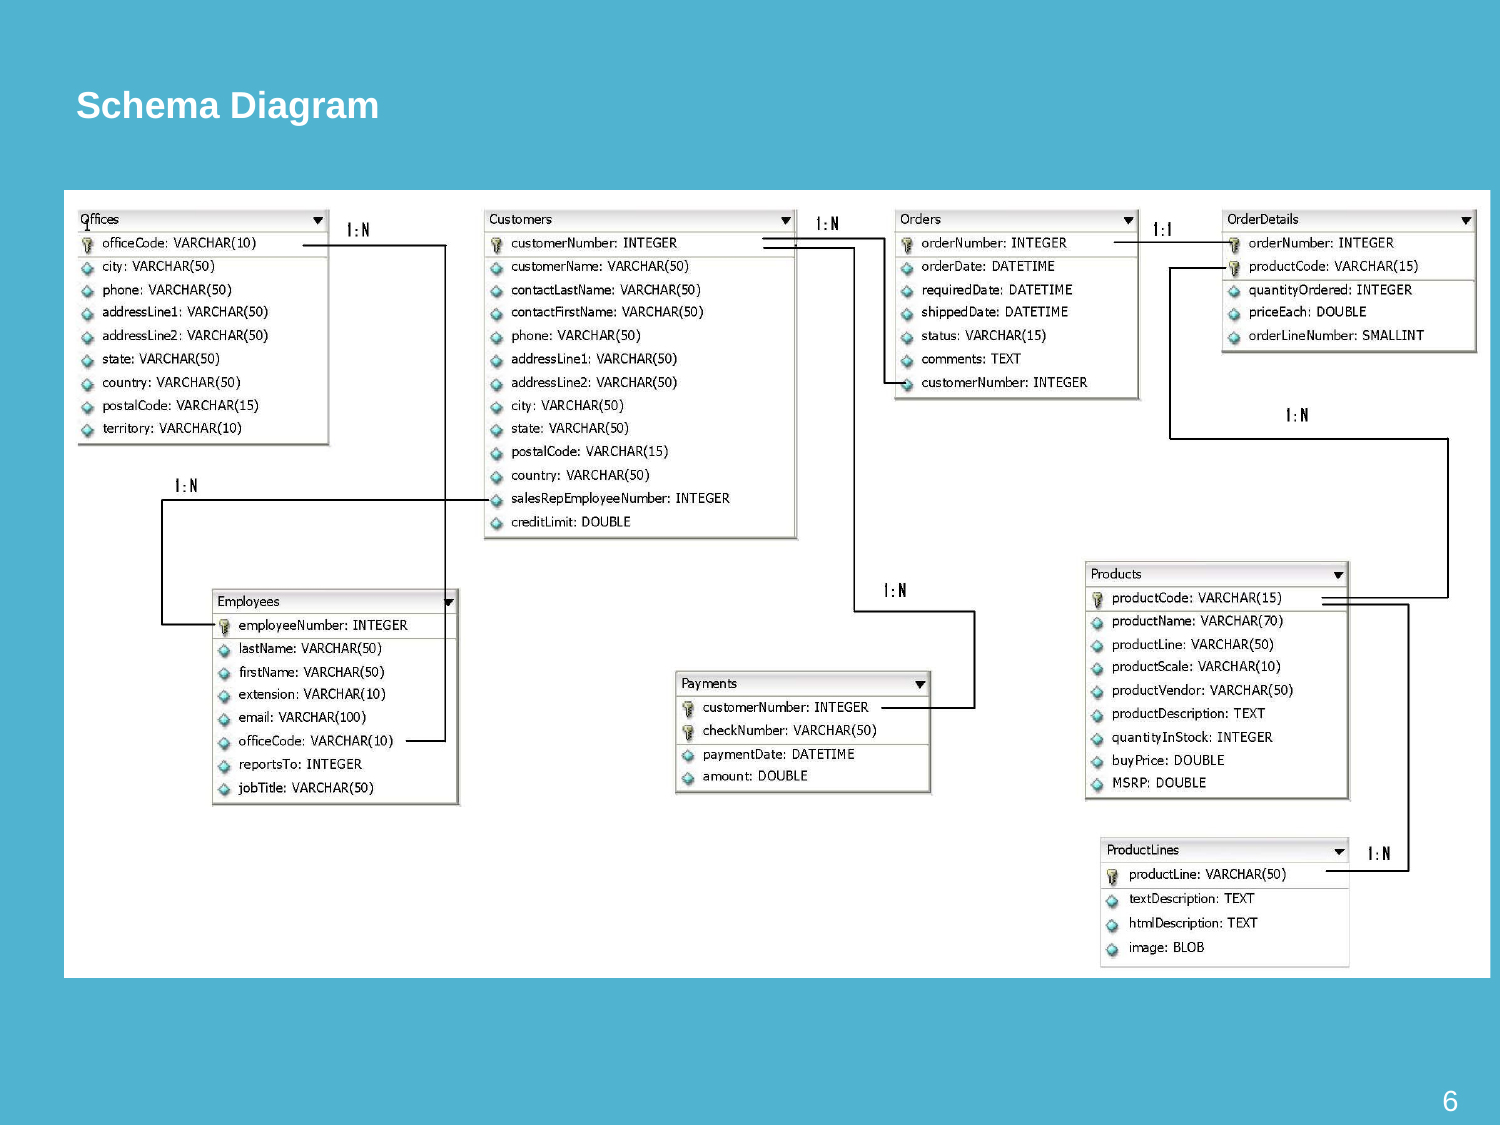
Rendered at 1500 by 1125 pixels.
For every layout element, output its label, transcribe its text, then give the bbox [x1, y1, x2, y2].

text_box 6 [1427, 1074, 1500, 1121]
title Schema Diagram [61, 54, 1438, 154]
picture [63, 190, 1491, 979]
